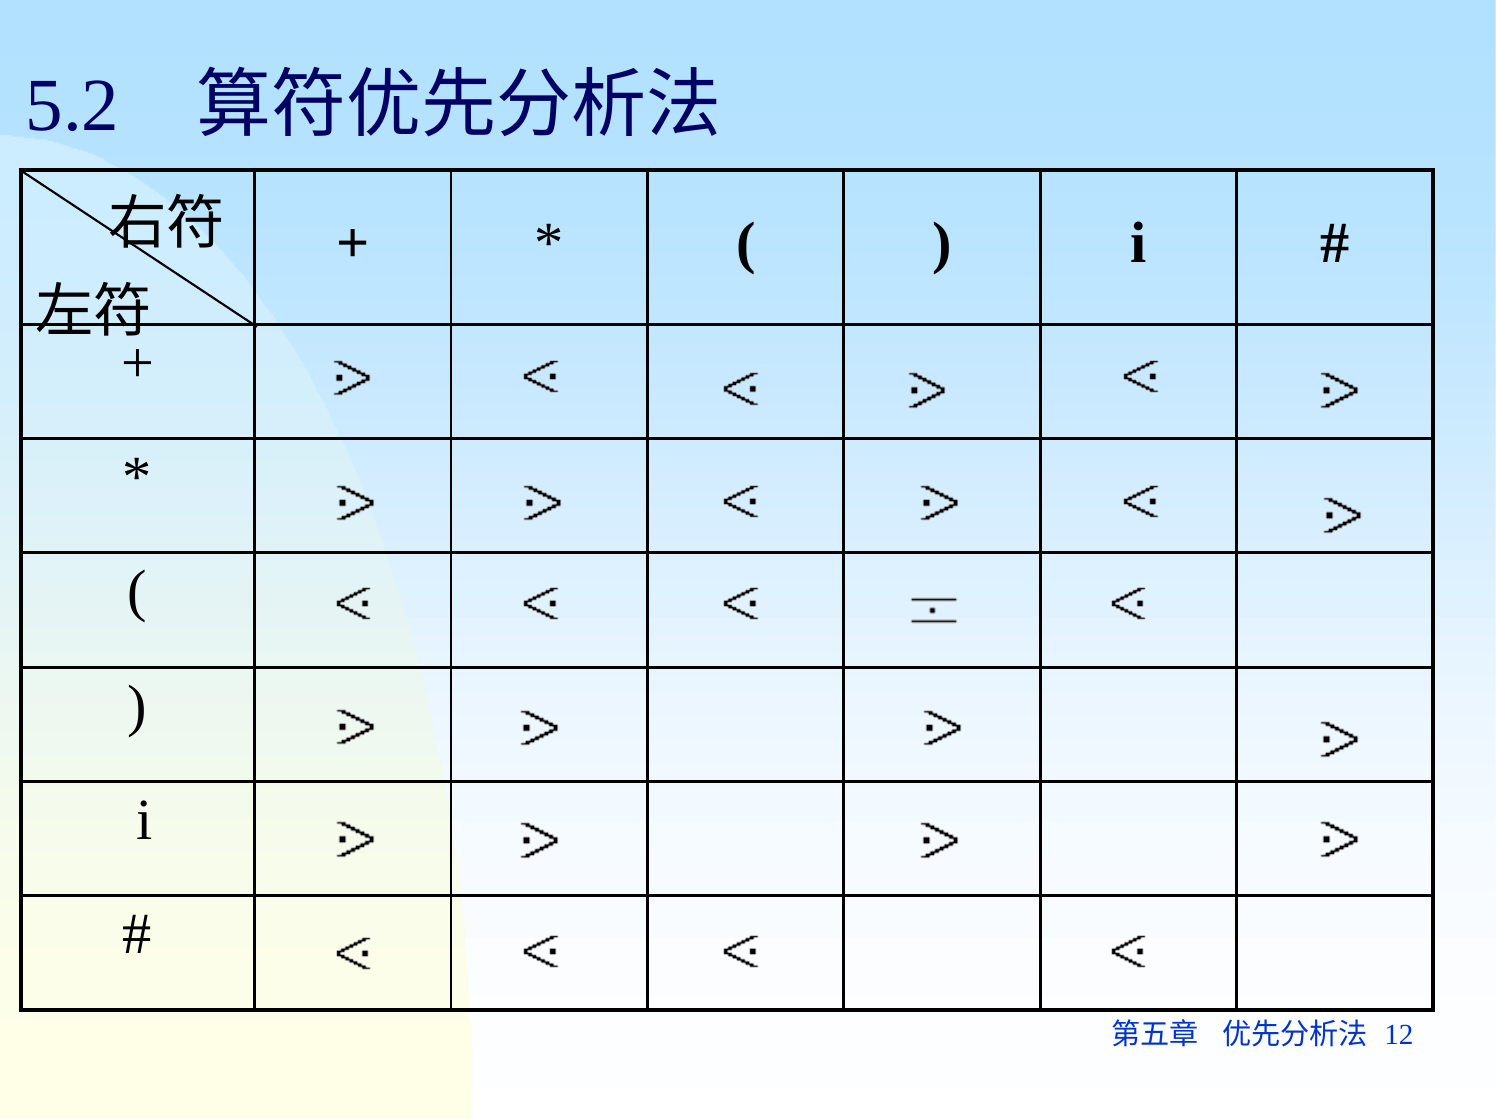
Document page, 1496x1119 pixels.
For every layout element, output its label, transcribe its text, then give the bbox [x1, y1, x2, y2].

table_cell [1042, 326, 1235, 437]
table_cell [1238, 783, 1431, 894]
table_header ( [649, 172, 842, 323]
table_cell [845, 326, 1039, 437]
table_cell [452, 440, 646, 551]
table_cell [1042, 897, 1235, 1008]
table_cell [452, 326, 646, 437]
table_cell ) [23, 669, 253, 780]
slide_number 第五章 优先分析法 12 [1108, 1017, 1417, 1119]
table_cell [1042, 554, 1235, 666]
table_header 右符 左符 [23, 173, 249, 323]
table_cell [256, 897, 450, 1008]
table_cell [452, 554, 646, 666]
table_cell [649, 669, 842, 780]
table_cell [845, 554, 1039, 666]
table_cell [1238, 554, 1431, 666]
table_cell [1042, 669, 1235, 780]
table_header # [1238, 172, 1431, 323]
table_cell [1238, 669, 1431, 780]
table_cell * [23, 440, 253, 551]
picture [0, 0, 1496, 1119]
table_cell [1238, 326, 1431, 437]
table_cell [649, 897, 842, 1008]
table_cell [452, 897, 646, 1008]
table_header + [256, 172, 450, 323]
table_header ) [845, 172, 1039, 323]
table_cell [649, 326, 842, 437]
table_cell [845, 440, 1039, 551]
table_cell [649, 440, 842, 551]
table_cell [845, 669, 1039, 780]
table_cell ( [23, 554, 253, 666]
table_cell [845, 783, 1039, 894]
table_header i [1042, 172, 1235, 323]
table_cell [649, 554, 842, 666]
table_cell [452, 783, 646, 894]
table_cell [845, 897, 1039, 1008]
table_cell [256, 669, 450, 780]
table_header * [452, 172, 646, 323]
table_cell [1042, 783, 1235, 894]
title 5.2 算符优先分析法 [23, 53, 722, 168]
table_cell # [23, 897, 253, 1008]
table_cell + [23, 326, 253, 437]
table_cell [1042, 440, 1235, 551]
table_cell [256, 554, 450, 666]
table_cell i [23, 783, 253, 894]
table_cell [452, 669, 646, 780]
table_header 右符 左符 [25, 172, 253, 323]
table_cell [256, 326, 450, 437]
table_cell [1238, 440, 1431, 551]
table_cell [1238, 897, 1431, 1008]
table_cell [256, 783, 450, 894]
table_cell [649, 783, 842, 894]
table_cell [256, 440, 450, 551]
